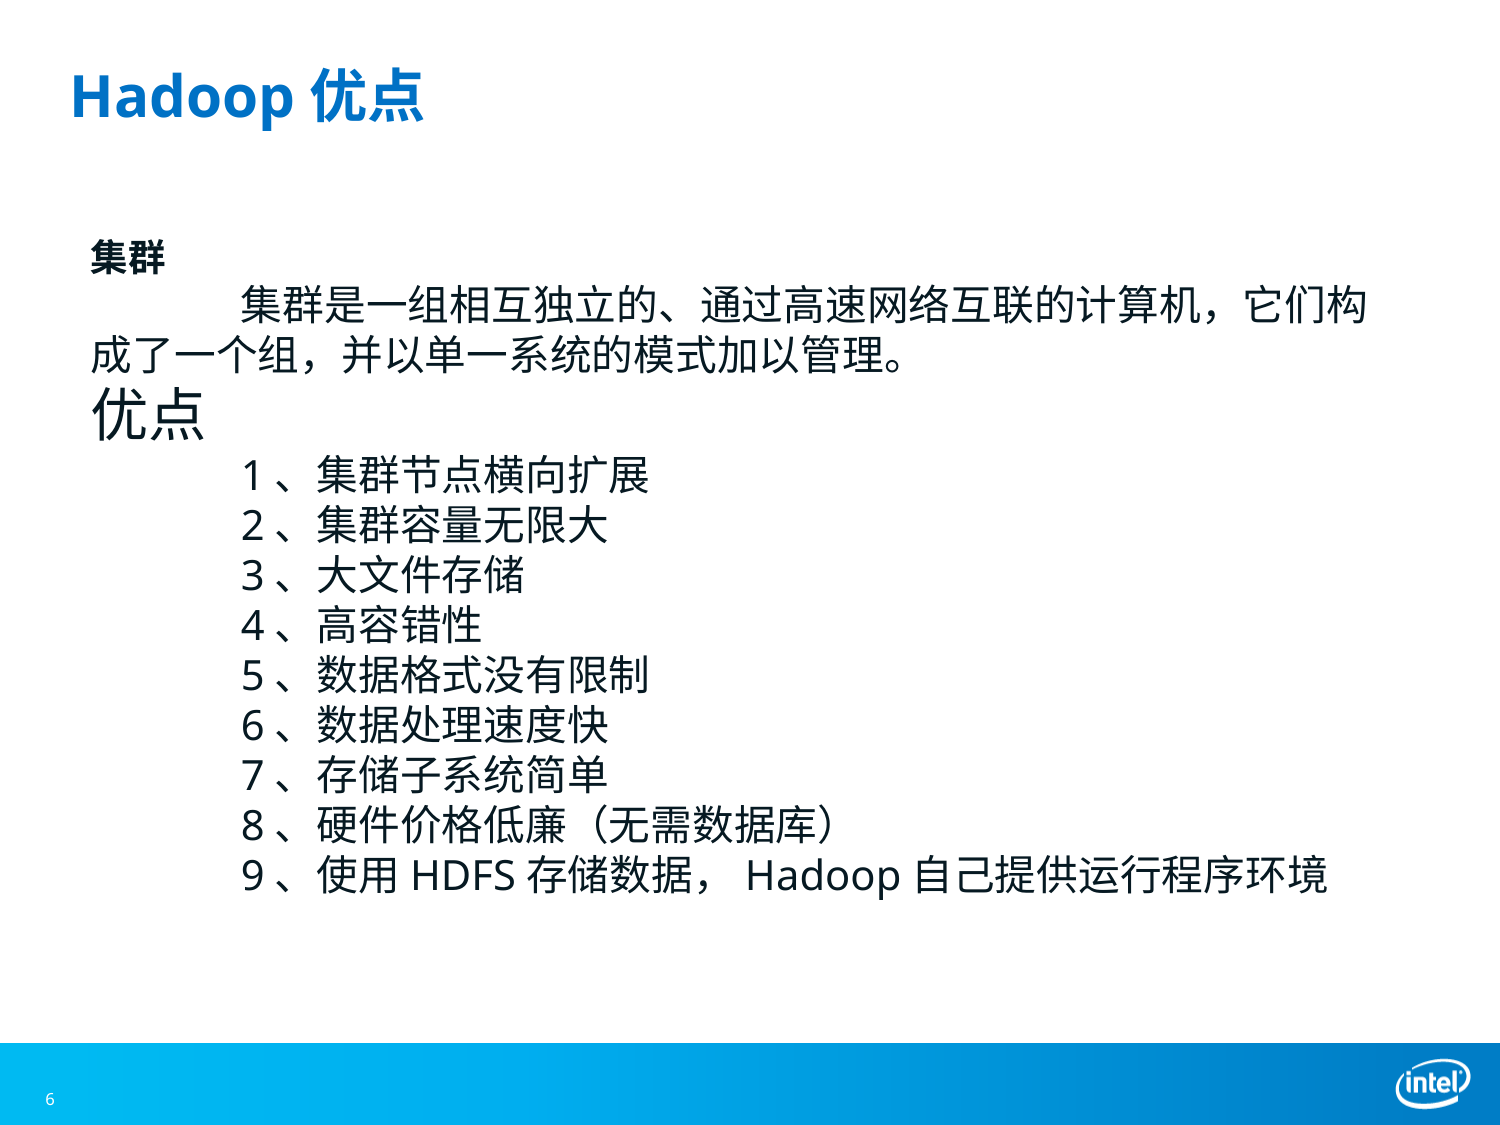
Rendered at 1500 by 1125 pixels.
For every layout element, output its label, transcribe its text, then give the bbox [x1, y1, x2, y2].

picture [1245, 1043, 1252, 1125]
picture [1324, 1043, 1500, 1125]
picture [1307, 1043, 1314, 1125]
text_box 集群 集群是一组相互独立的、通过高速网络互联的计算机，它们构成了一个组，并以单一系统的模式加以管理。 优点 1、集群节点横向扩展 2、集群容量无限大 3、大文件存储 4、高容错性 5、数据格式没有限制 6、数据处理速度快 7、存储子系统简单 8、硬件价格低廉（无需数据库） 9、使用HDFS存储数据，Hadoop自己提供运行程序环境 [76, 226, 1395, 906]
picture [1289, 1043, 1296, 1125]
slide_number 6 [0, 1084, 70, 1117]
title Hadoop优点 [69, 75, 1454, 162]
